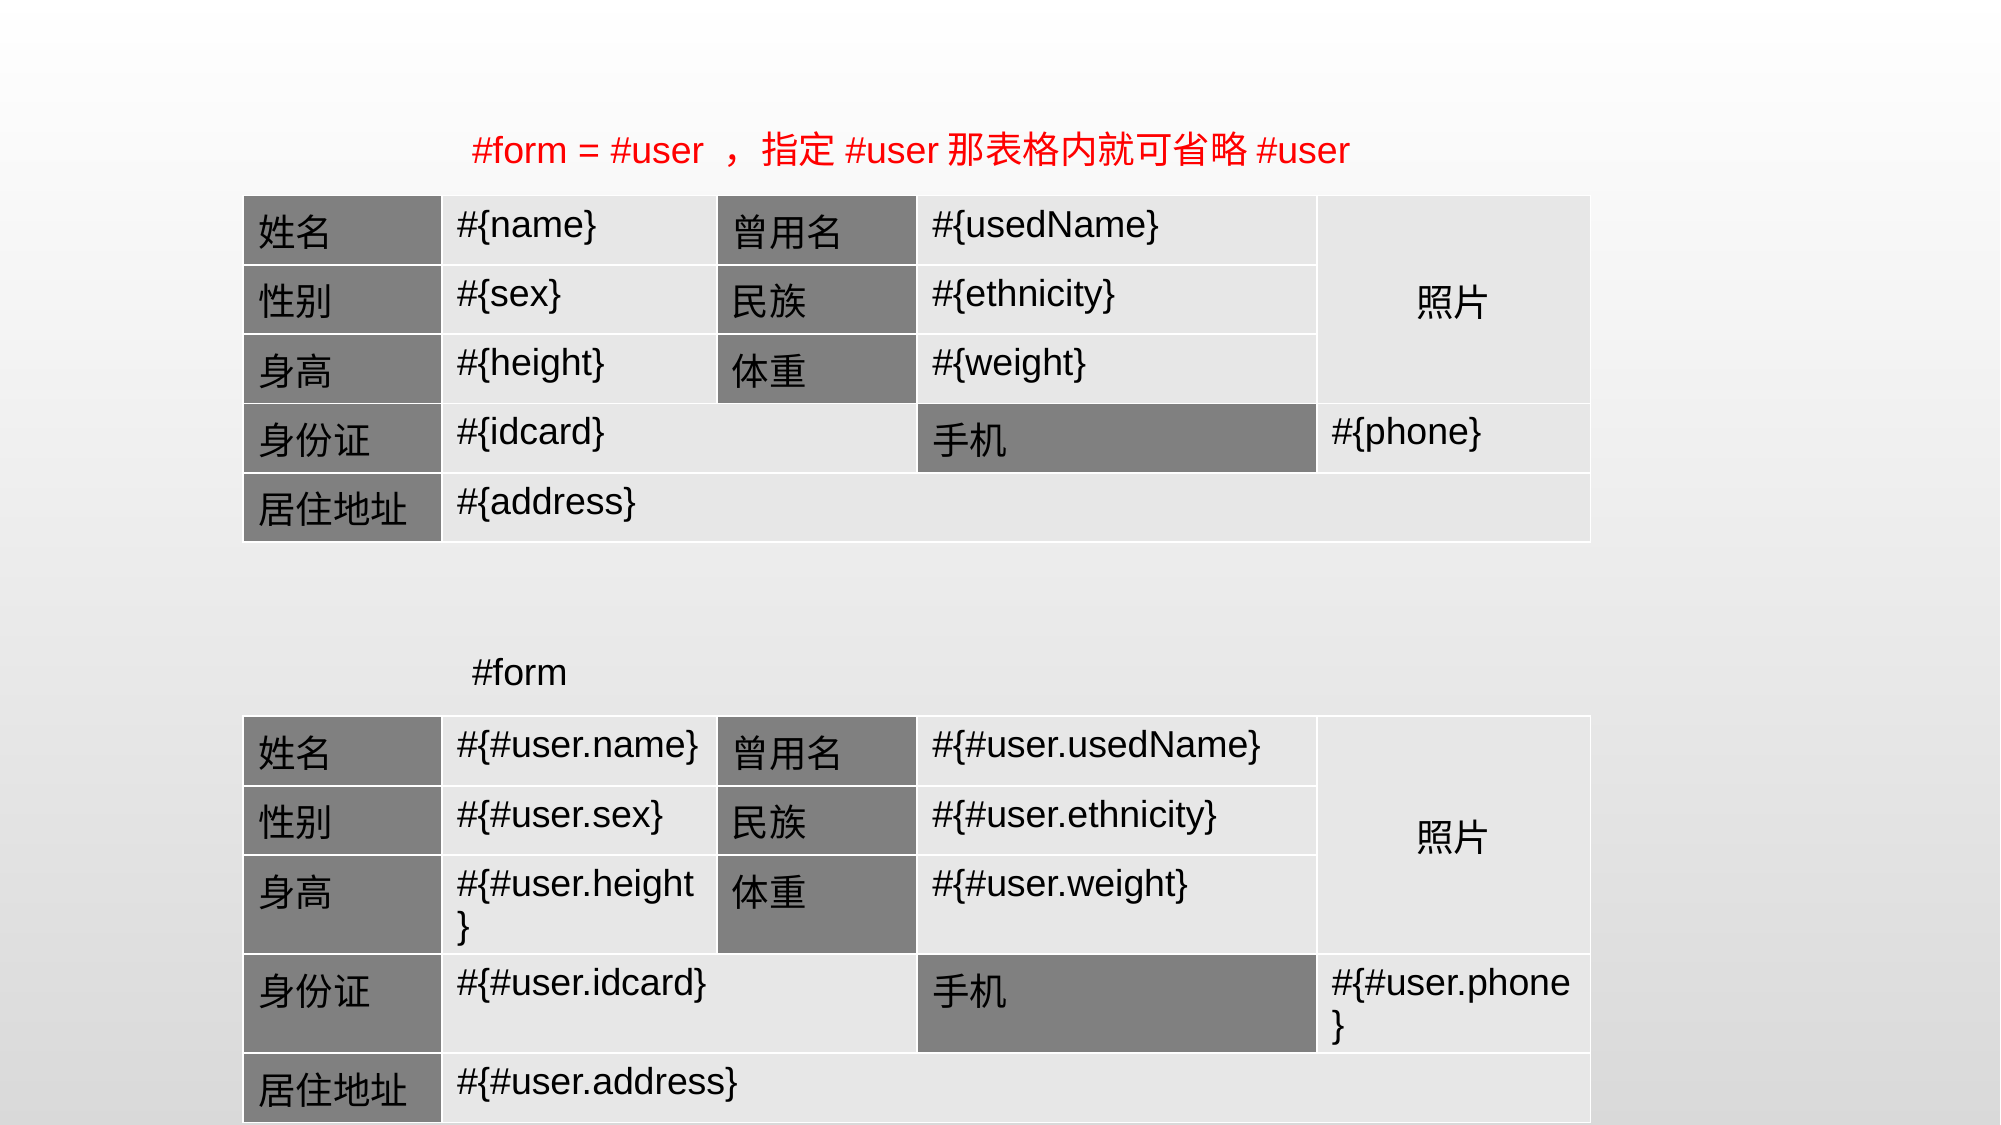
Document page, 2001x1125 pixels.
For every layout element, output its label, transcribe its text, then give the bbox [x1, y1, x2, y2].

table_cell 体重 [718, 856, 916, 953]
table_cell 居住地址 [244, 1054, 441, 1122]
table_cell #{#user.height} [443, 856, 716, 953]
table_header #{#user.usedName} [918, 717, 1316, 785]
table_header 照片 [1318, 717, 1590, 953]
table_cell #{#user.sex} [443, 787, 716, 854]
table_cell #{phone} [1318, 404, 1590, 472]
table_cell 手机 [918, 404, 1316, 472]
table_cell 性别 [244, 266, 441, 333]
table_cell 手机 [918, 955, 1316, 1052]
table_cell #{ethnicity} [918, 266, 1316, 333]
table_cell #{#user.weight} [918, 856, 1316, 953]
table_cell #{#user.address} [443, 1054, 1590, 1122]
table_cell 性别 [244, 787, 441, 854]
table_cell 民族 [718, 787, 916, 854]
table_header 姓名 [244, 717, 441, 785]
table_cell 身高 [244, 856, 441, 953]
table_header #{#user.name} [443, 717, 716, 785]
text_box #form [457, 640, 1124, 701]
table_cell #{weight} [918, 335, 1316, 403]
table_cell #{height} [443, 335, 716, 403]
table_cell #{#user.idcard} [443, 955, 916, 1052]
table_cell #{sex} [443, 266, 716, 333]
table_header 姓名 [244, 196, 441, 264]
table_cell #{#user.ethnicity} [918, 787, 1316, 854]
table_header #{usedName} [918, 196, 1316, 264]
table_cell 体重 [718, 335, 916, 403]
table_cell #{idcard} [443, 404, 916, 472]
table_cell #{address} [443, 474, 1590, 541]
table_header 曾用名 [718, 196, 916, 264]
table_cell 居住地址 [244, 474, 441, 541]
table_header 曾用名 [718, 717, 916, 785]
table_cell 身高 [244, 335, 441, 403]
table_cell #{#user.phone} [1318, 955, 1590, 1052]
table_cell 民族 [718, 266, 916, 333]
table_header 照片 [1318, 196, 1590, 403]
table_cell 身份证 [244, 404, 441, 472]
table_header #{name} [443, 196, 716, 264]
table_cell 身份证 [244, 955, 441, 1052]
text_box #form = #user ，指定#user那表格内就可省略#user [457, 118, 1417, 179]
